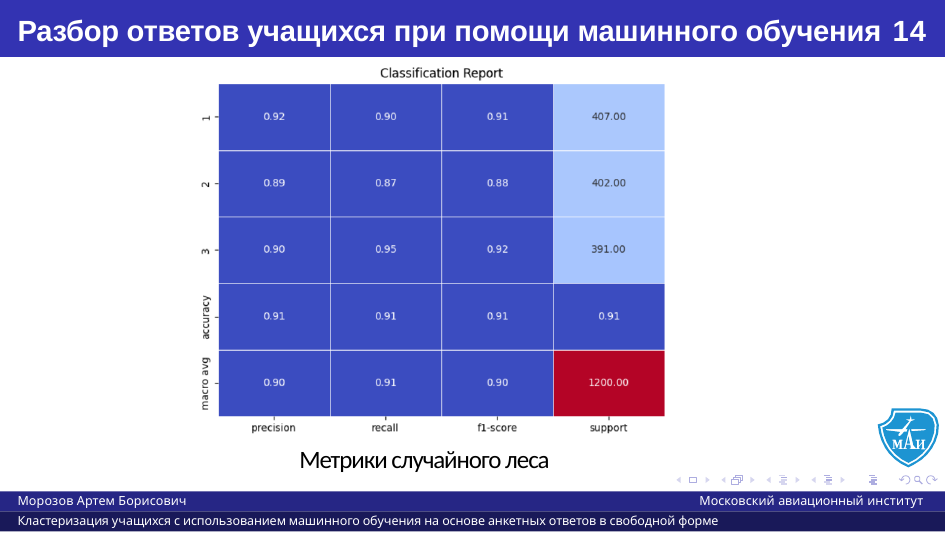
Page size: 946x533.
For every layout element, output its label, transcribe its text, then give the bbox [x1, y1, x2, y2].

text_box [0, 491, 946, 532]
text_box Метрики случайного леса [297, 443, 560, 474]
title Разбор ответов учащихся при помощи машинного обучения [15, 9, 886, 102]
picture [201, 64, 665, 434]
text_box 14 [890, 9, 930, 48]
